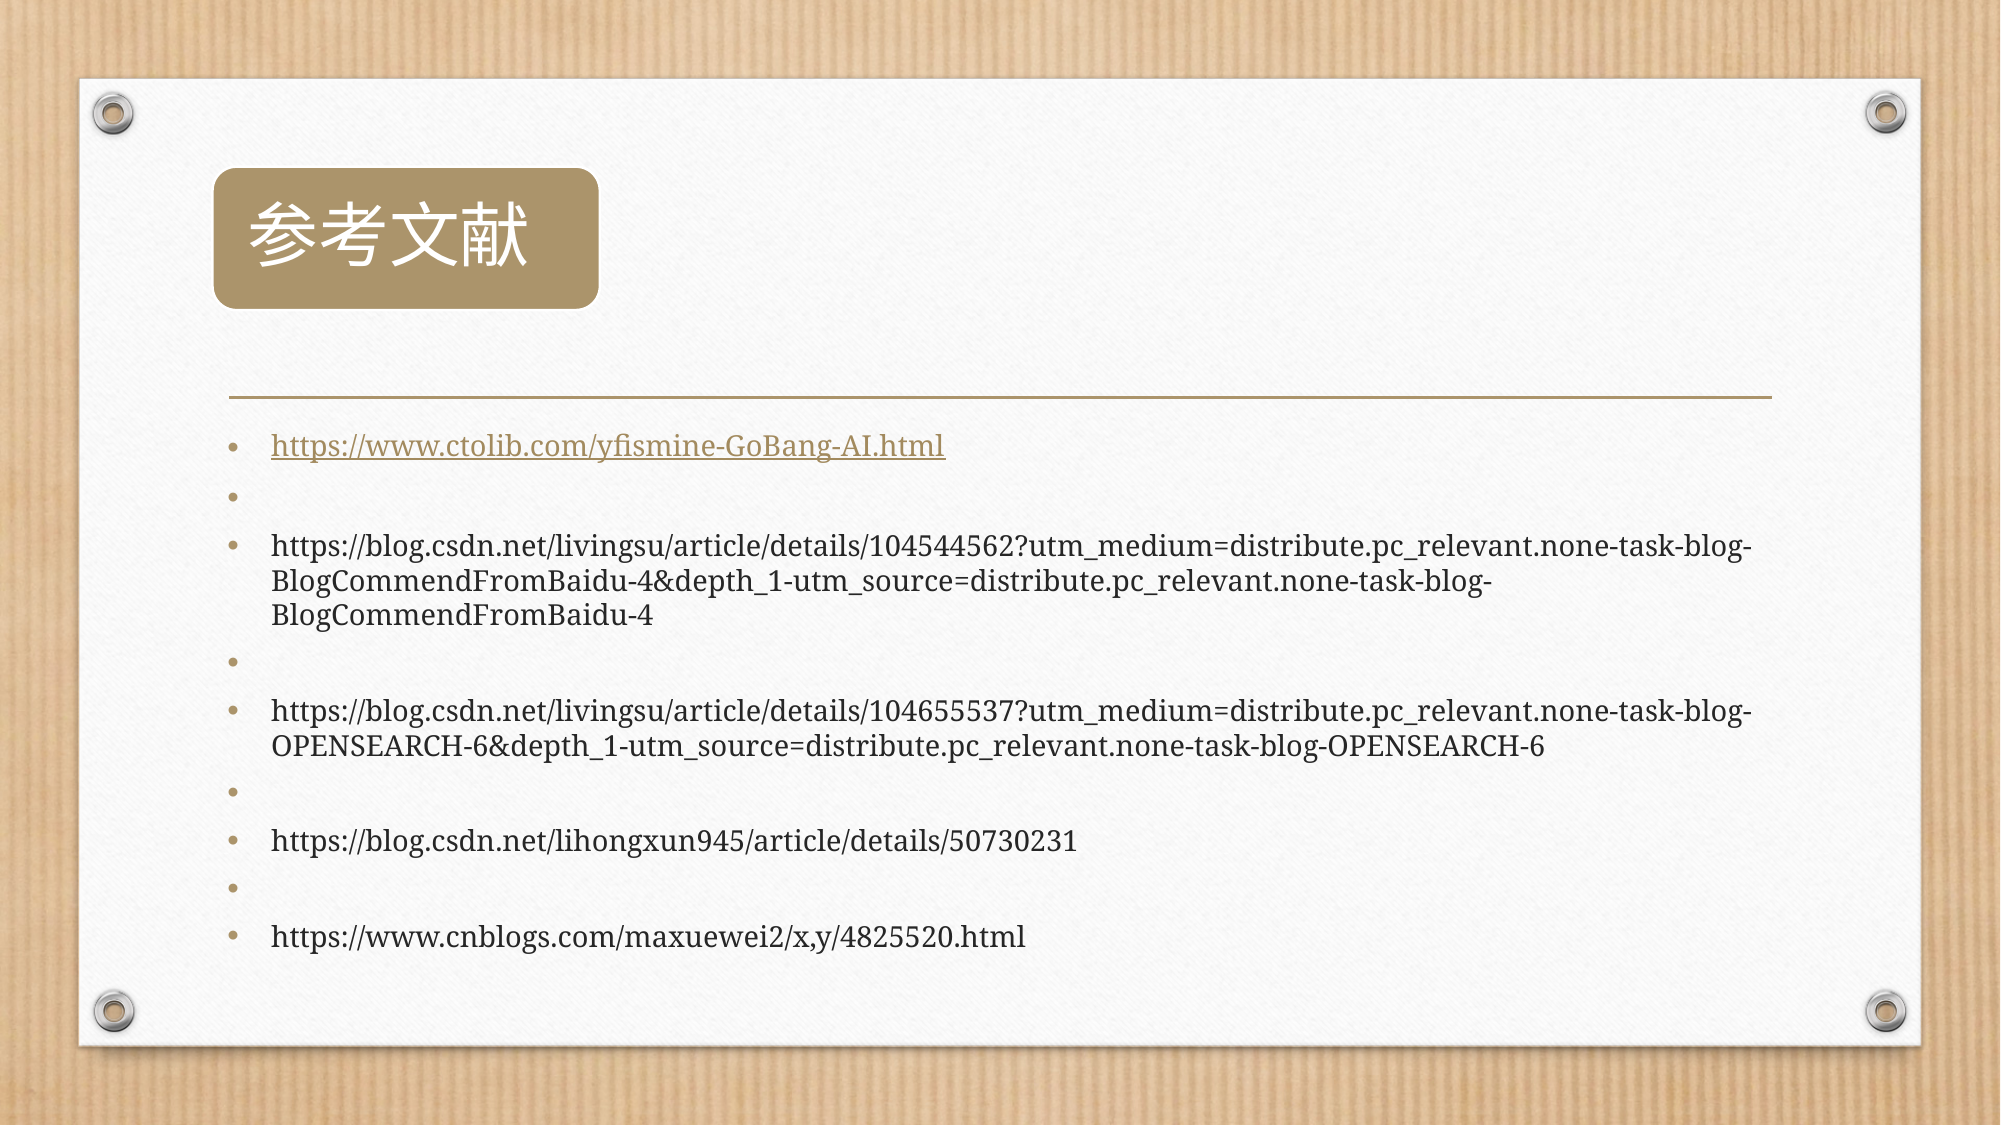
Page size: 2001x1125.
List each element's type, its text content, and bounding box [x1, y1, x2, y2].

picture [0, 0, 2001, 1125]
list https://www.ctolib.com/yfismine-GoBang-AI.html https://blog.csdn.net/livingsu/article/details/104544562?utm_medium=distribute.pc_relevant.none-task-blog-BlogCommendFromBaidu-4&depth_1-utm_source=distribute.pc_relevant.none-task-blog-BlogCommendFromBaidu-4 https://blog.csdn.net/livingsu/article/details/104655537?utm_medium=distribute.pc_relevant.none-task-blog-OPENSEARCH-6&depth_1-utm_source=distribute.pc_relevant.none-task-blog-OPENSEARCH-6 https://blog.csdn.net/lihongxun945/article/details/50730231 https://www.cnblogs.com/maxuewei2/x,y/4825520.html [212, 419, 1788, 964]
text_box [212, 165, 601, 312]
